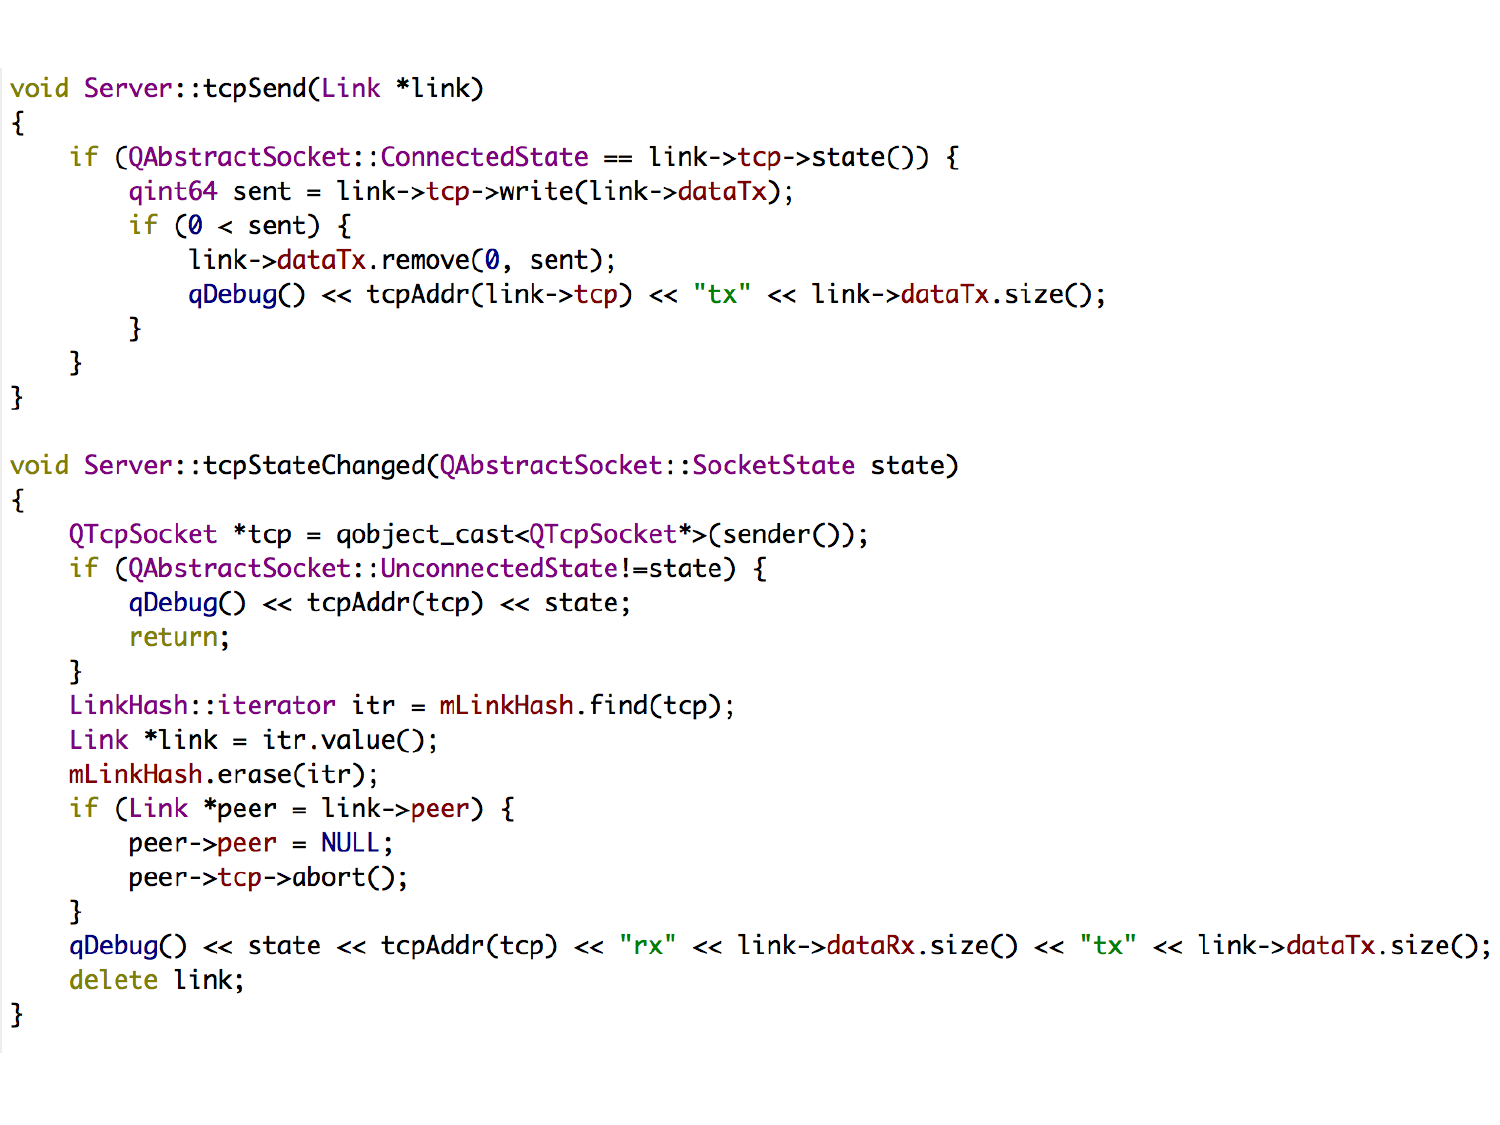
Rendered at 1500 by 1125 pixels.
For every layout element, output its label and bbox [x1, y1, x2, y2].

picture [0, 68, 1500, 1054]
